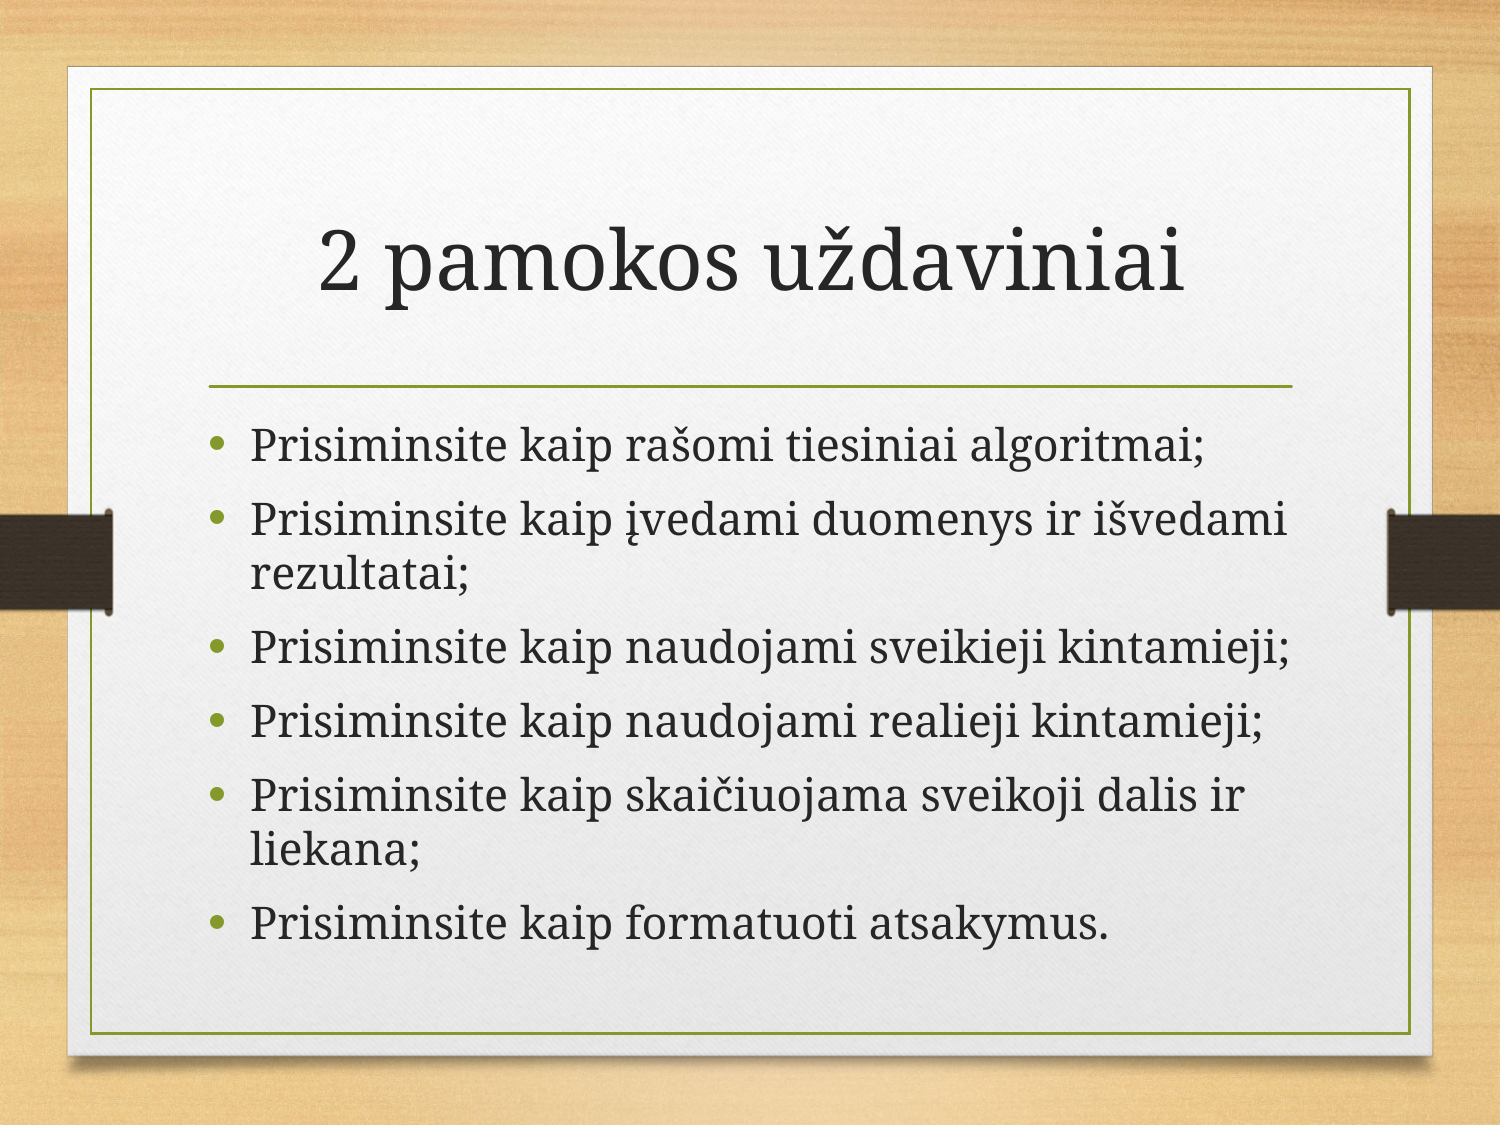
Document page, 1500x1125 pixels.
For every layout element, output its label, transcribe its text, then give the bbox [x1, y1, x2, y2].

title 2 pamokos uždaviniai [193, 150, 1309, 365]
picture [0, 0, 1500, 1125]
list Prisiminsite kaip rašomi tiesiniai algoritmai; Prisiminsite kaip įvedami duomenys ir išvedami rezultatai; Prisiminsite kaip naudojami sveikieji kintamieji; Prisiminsite kaip naudojami realieji kintamieji; Prisiminsite kaip skaičiuojama sveikoji dalis ir liekana; Prisiminsite kaip formatuoti atsakymus. [193, 408, 1309, 974]
